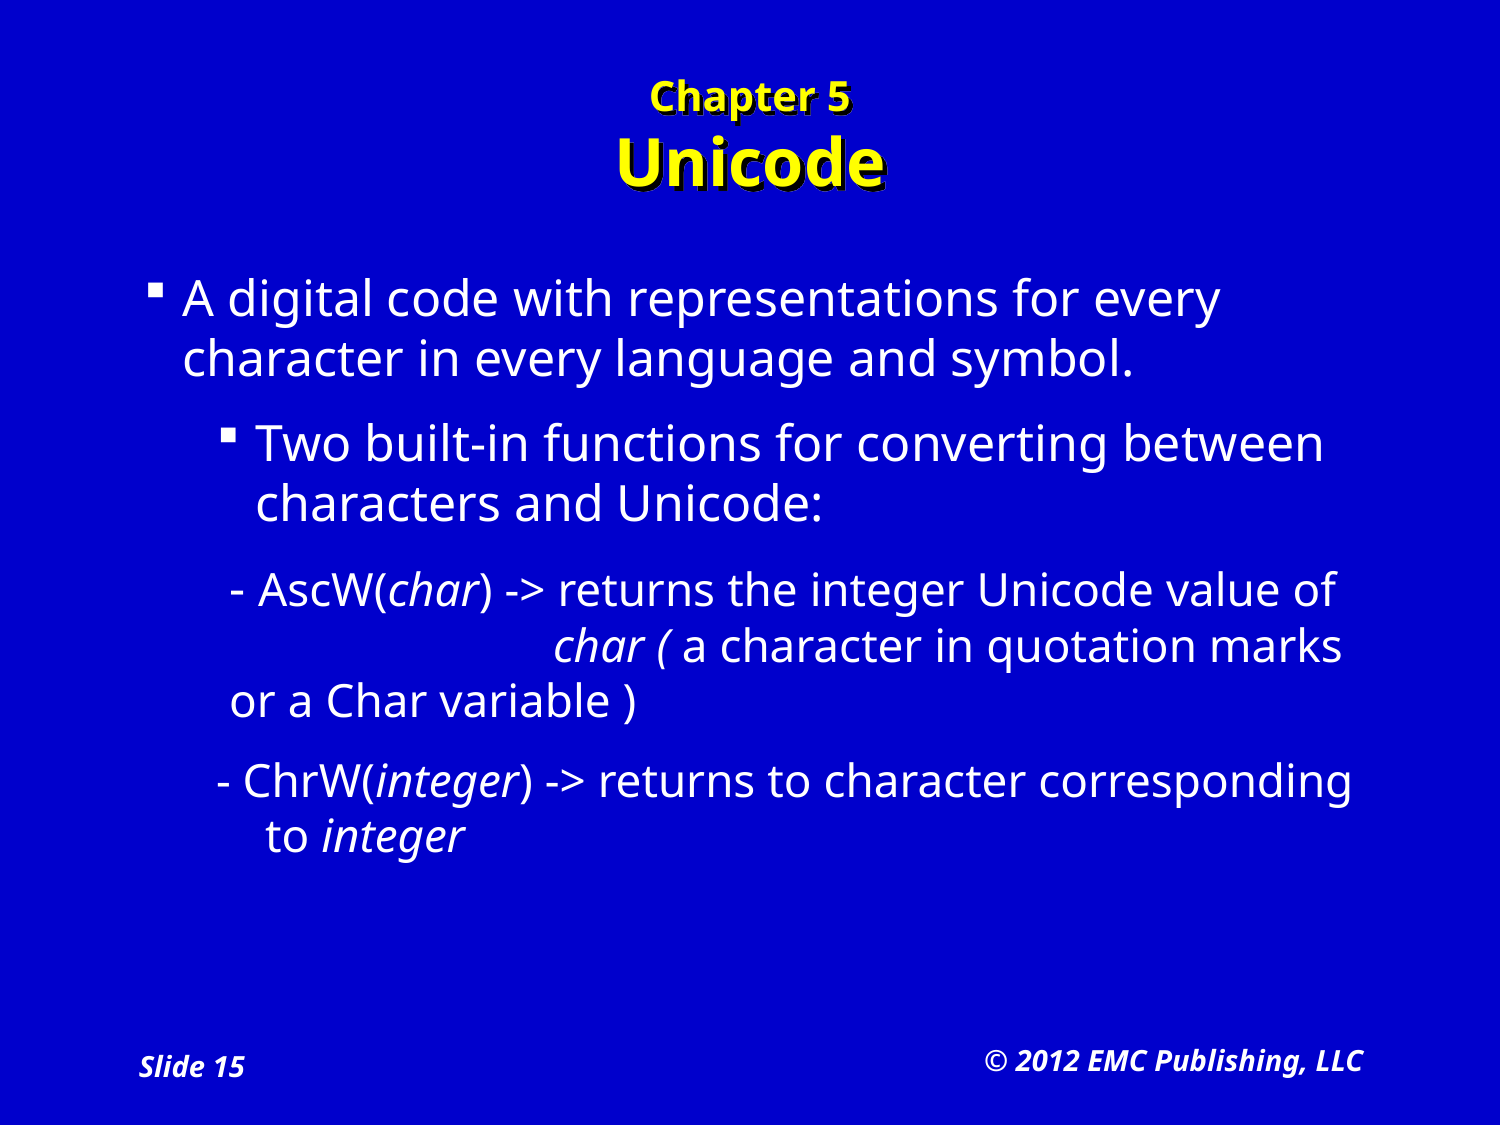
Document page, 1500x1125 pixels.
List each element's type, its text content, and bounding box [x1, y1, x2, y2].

title Chapter 5 Unicode [112, 62, 1388, 222]
text_box A digital code with representations for every character in every language and symbol. Two built-in functions for converting between characters and Unicode: - AscW(char) -> returns the integer Unicode value of char ( a character in quotation marks or a Char variable ) - ChrW(integer) -> returns to character corresponding to integer [129, 259, 1406, 869]
slide_number Slide 15 [123, 1040, 474, 1091]
footer © 2012 EMC Publishing, LLC [885, 1037, 1379, 1091]
